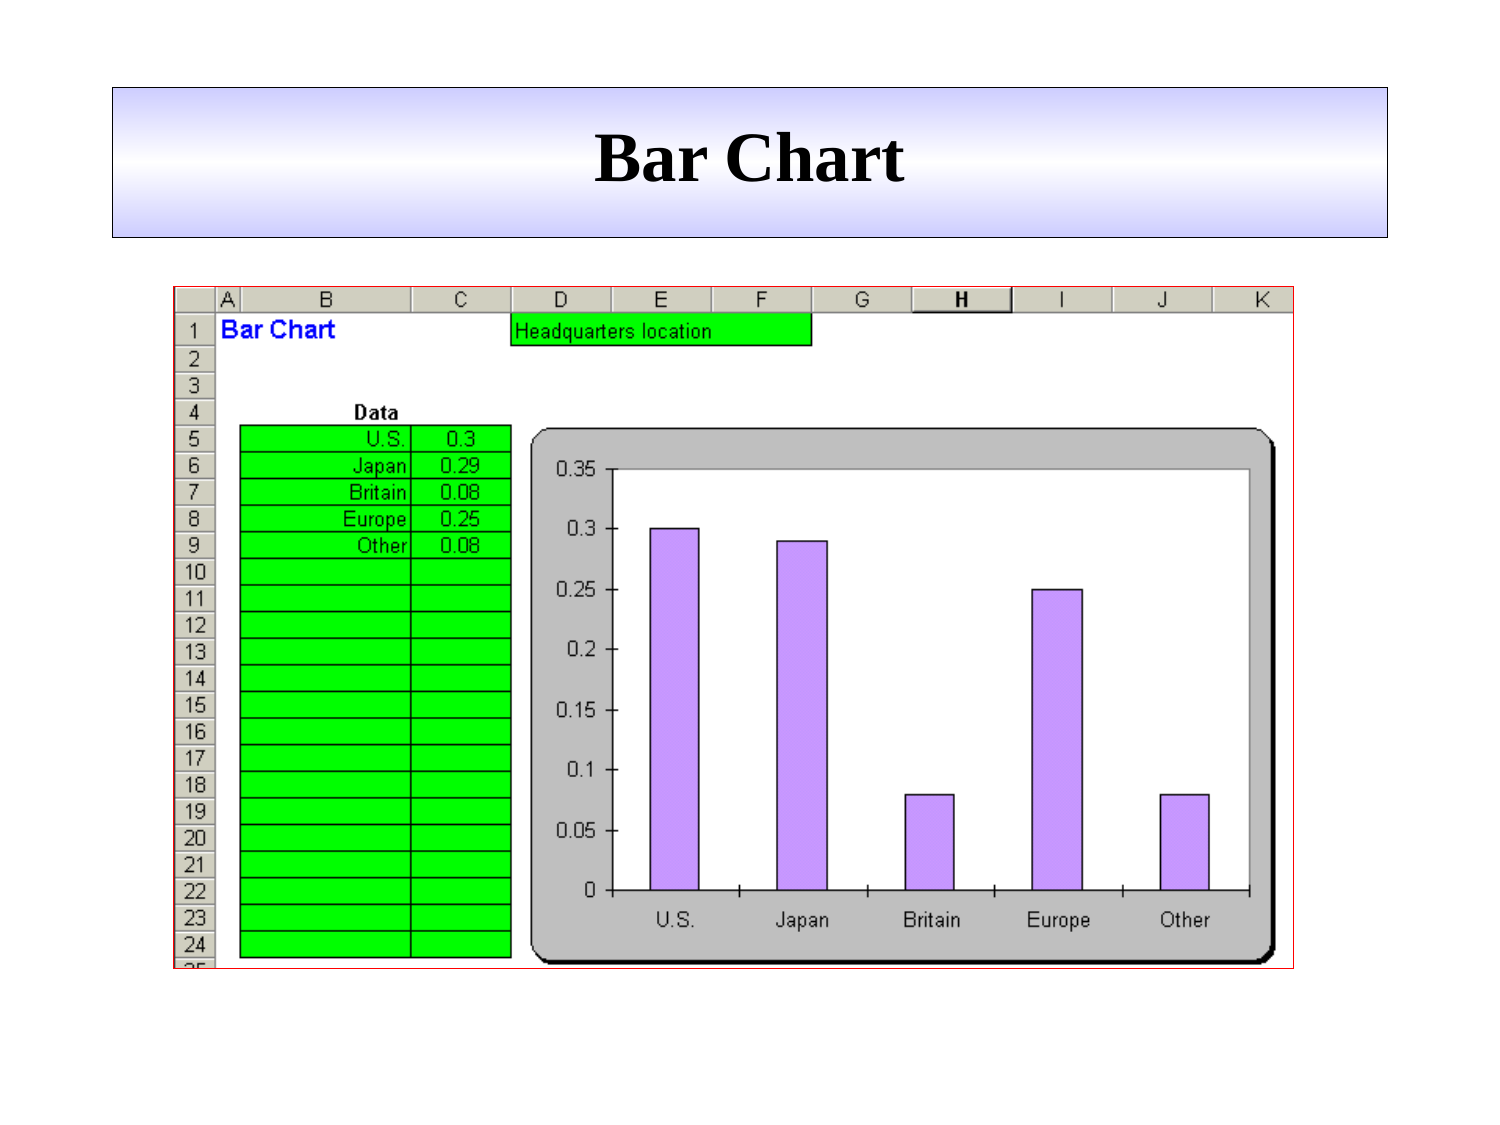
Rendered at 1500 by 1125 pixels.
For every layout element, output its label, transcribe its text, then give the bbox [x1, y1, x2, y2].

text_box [174, 287, 1293, 968]
title Bar Chart [112, 87, 1388, 238]
